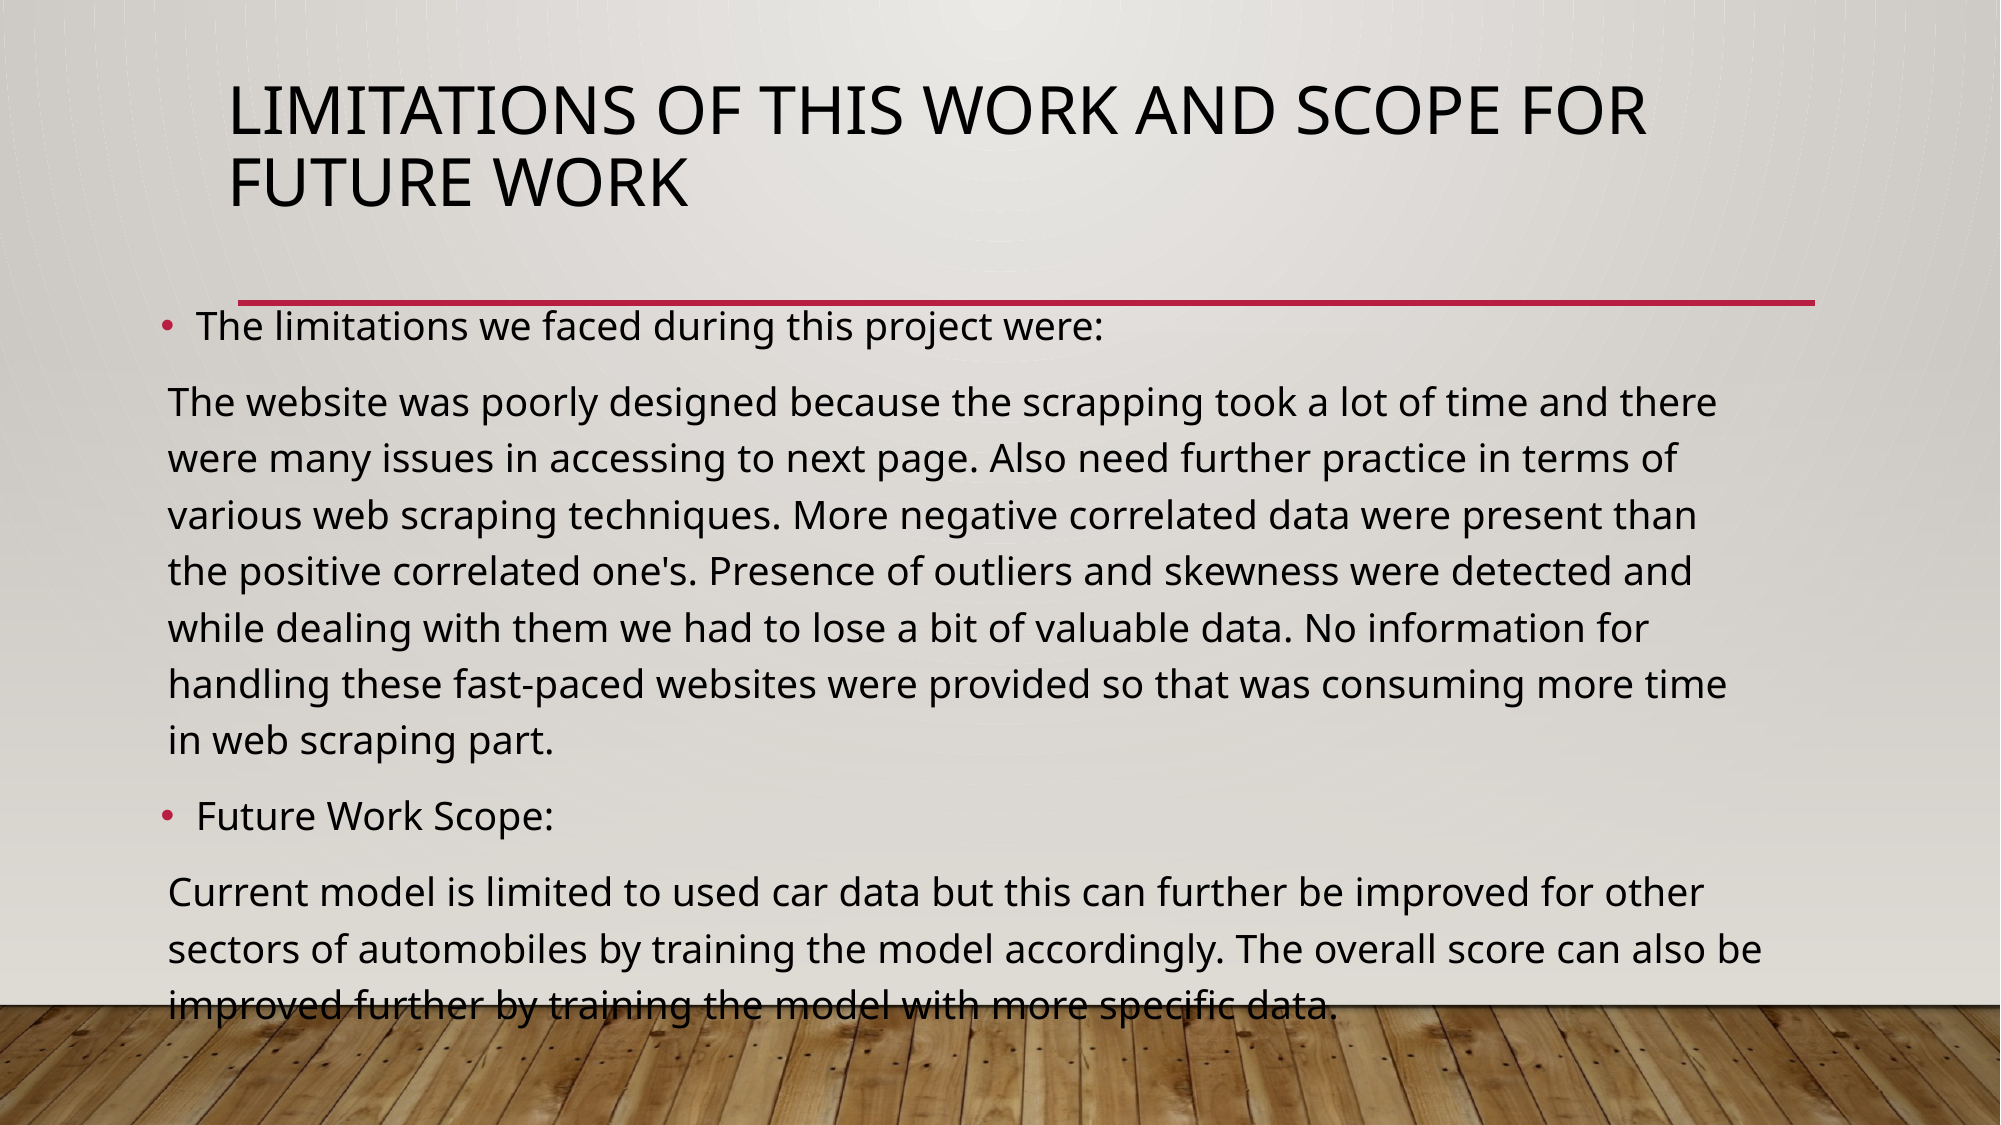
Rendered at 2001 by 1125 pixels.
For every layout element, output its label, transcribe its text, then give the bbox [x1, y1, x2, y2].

list The limitations we faced during this project were: The website was poorly designed because the scrapping took a lot of time and there were many issues in accessing to next page. Also need further practice in terms of various web scraping techniques. More negative correlated data were present than the positive correlated one's. Presence of outliers and skewness were detected and while dealing with them we had to lose a bit of valuable data. No information for handling these fast-paced websites were provided so that was consuming more time in web scraping part. Future Work Scope: Current model is limited to used car data but this can further be improved for other sectors of automobiles by training the model accordingly. The overall score can also be improved further by training the model with more specific data. [145, 284, 1786, 1036]
picture [0, 1005, 2000, 1125]
title LIMITATIONS OF THIS WORK AND SCOPE FOR FUTURE WORK [212, 69, 1788, 242]
